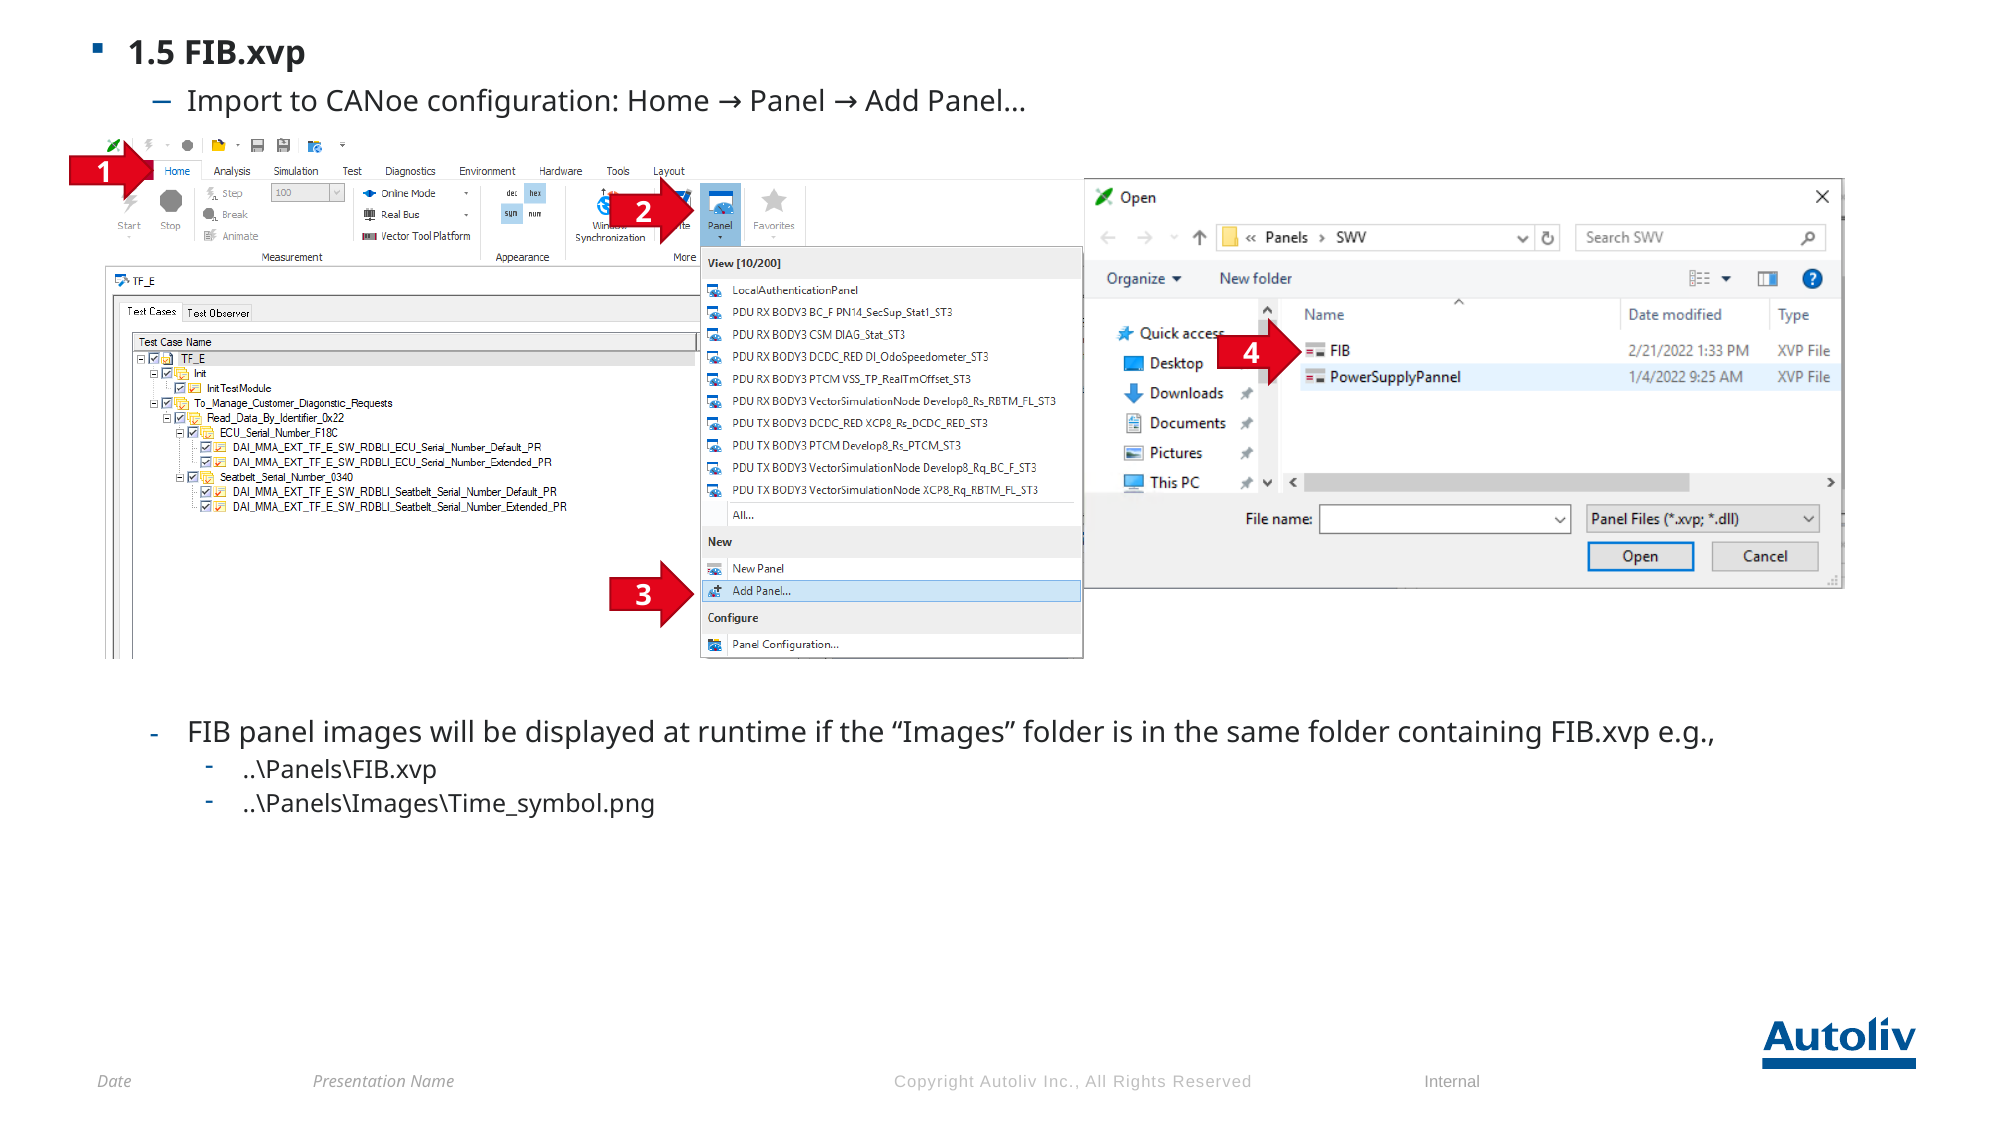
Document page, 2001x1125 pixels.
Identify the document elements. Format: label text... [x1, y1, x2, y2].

footer Presentation Name [312, 1055, 845, 1091]
slide_number Date [97, 1055, 298, 1091]
text_box 1 [69, 155, 105, 186]
list 1.5 FIB.xvp Import to CANoe configuration: Home → Panel → Add Panel… FIB panel images will be displayed at runtime if the “Images” folder is in the same folder containing FIB.xvp e.g., ..\Panels\FIB.xvp ..\Panels\Images\Time_symbol.png [90, 34, 1924, 994]
picture [105, 130, 1845, 659]
